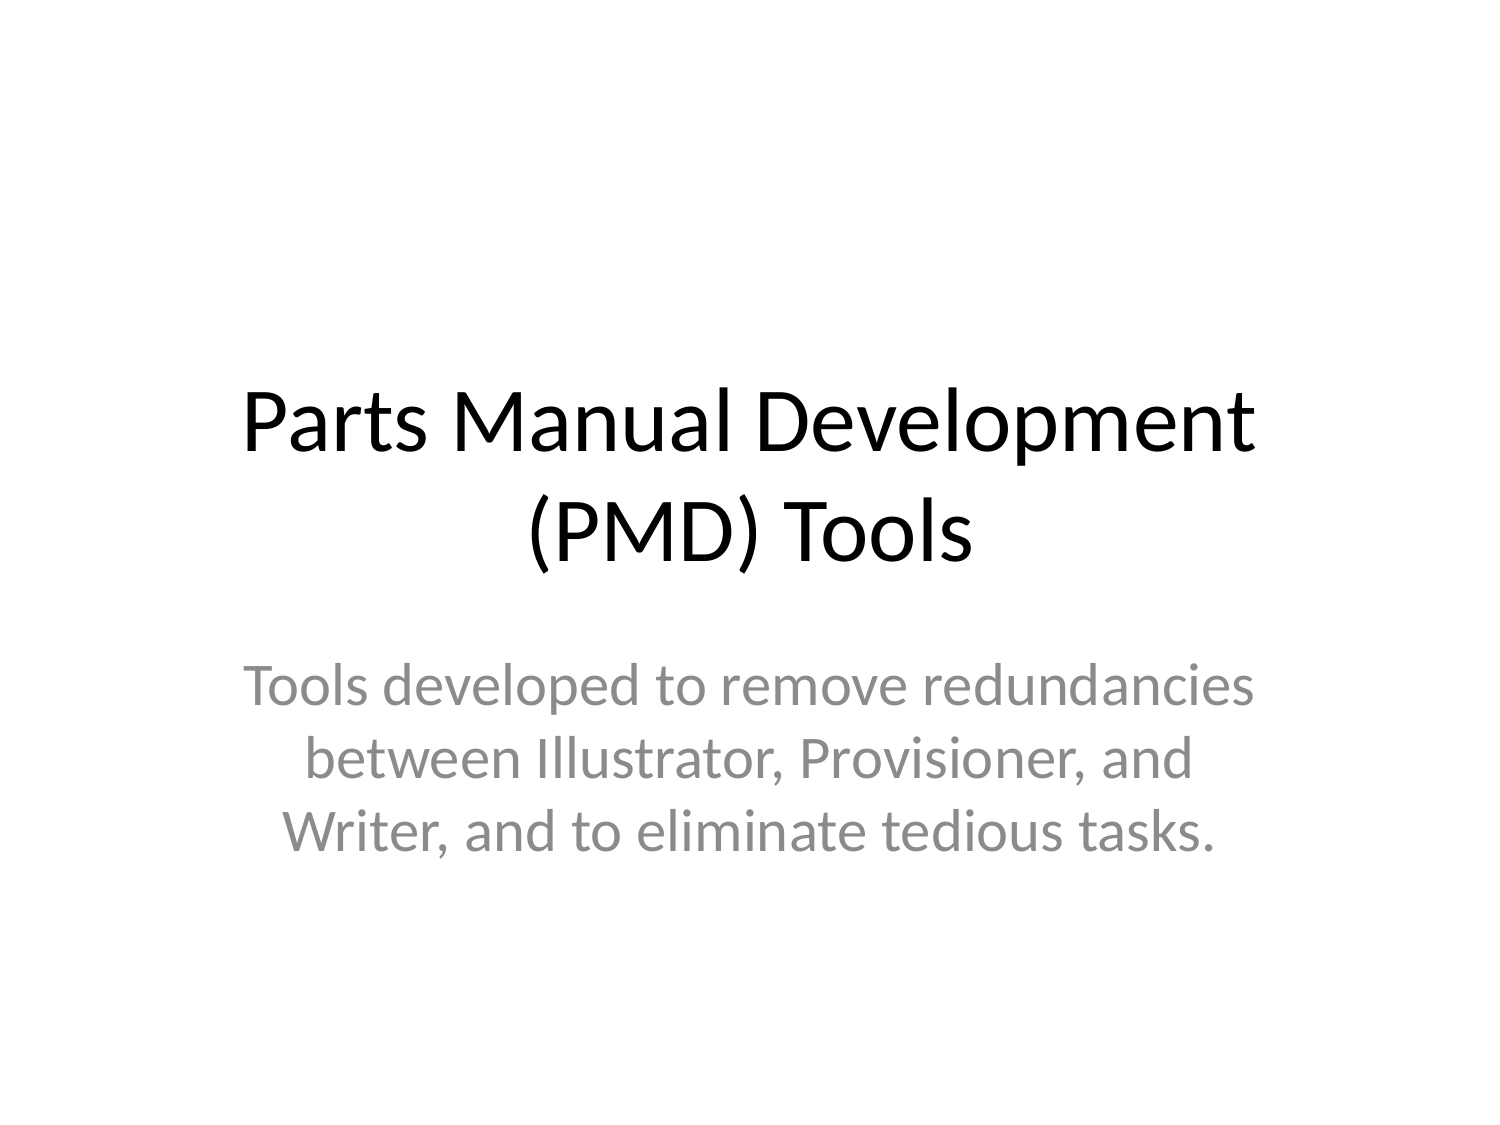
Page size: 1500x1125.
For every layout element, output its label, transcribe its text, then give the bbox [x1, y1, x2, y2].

title Parts Manual Development (PMD) Tools [112, 349, 1388, 591]
subtitle Tools developed to remove redundancies between Illustrator, Provisioner, and Writer, and to eliminate tedious tasks. [225, 637, 1275, 925]
